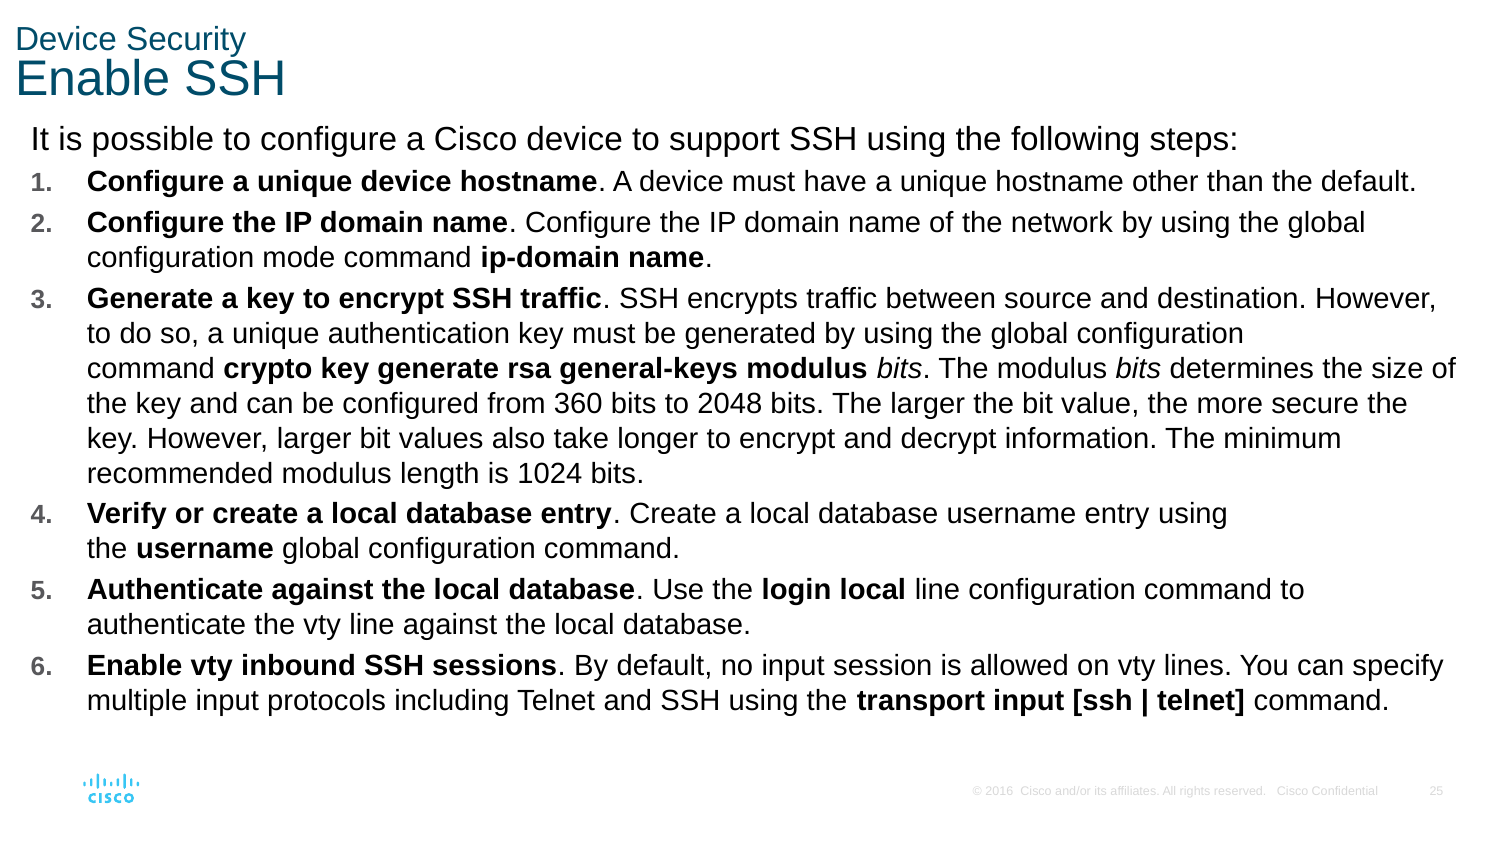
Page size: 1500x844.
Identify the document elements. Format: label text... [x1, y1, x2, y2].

list It is possible to configure a Cisco device to support SSH using the following steps: Configure a unique device hostname. A device must have a unique hostname other than the default. Configure the IP domain name. Configure the IP domain name of the network by using the global configuration mode command ip-domain name. Generate a key to encrypt SSH traffic. SSH encrypts traffic between source and destination. However, to do so, a unique authentication key must be generated by using the global configuration command crypto key generate rsa general-keys modulus bits. The modulus bits determines the size of the key and can be configured from 360 bits to 2048 bits. The larger the bit value, the more secure the key. However, larger bit values also take longer to encrypt and decrypt information. The minimum recommended modulus length is 1024 bits. Verify or create a local database entry. Create a local database username entry using the username global configuration command. Authenticate against the local database. Use the login local line configuration command to authenticate the vty line against the local database. Enable vty inbound SSH sessions. By default, no input session is allowed on vty lines. You can specify multiple input protocols including Telnet and SSH using the transport input [ssh | telnet] command. [15, 109, 1477, 754]
title Device Security Enable SSH [0, 5, 1369, 126]
